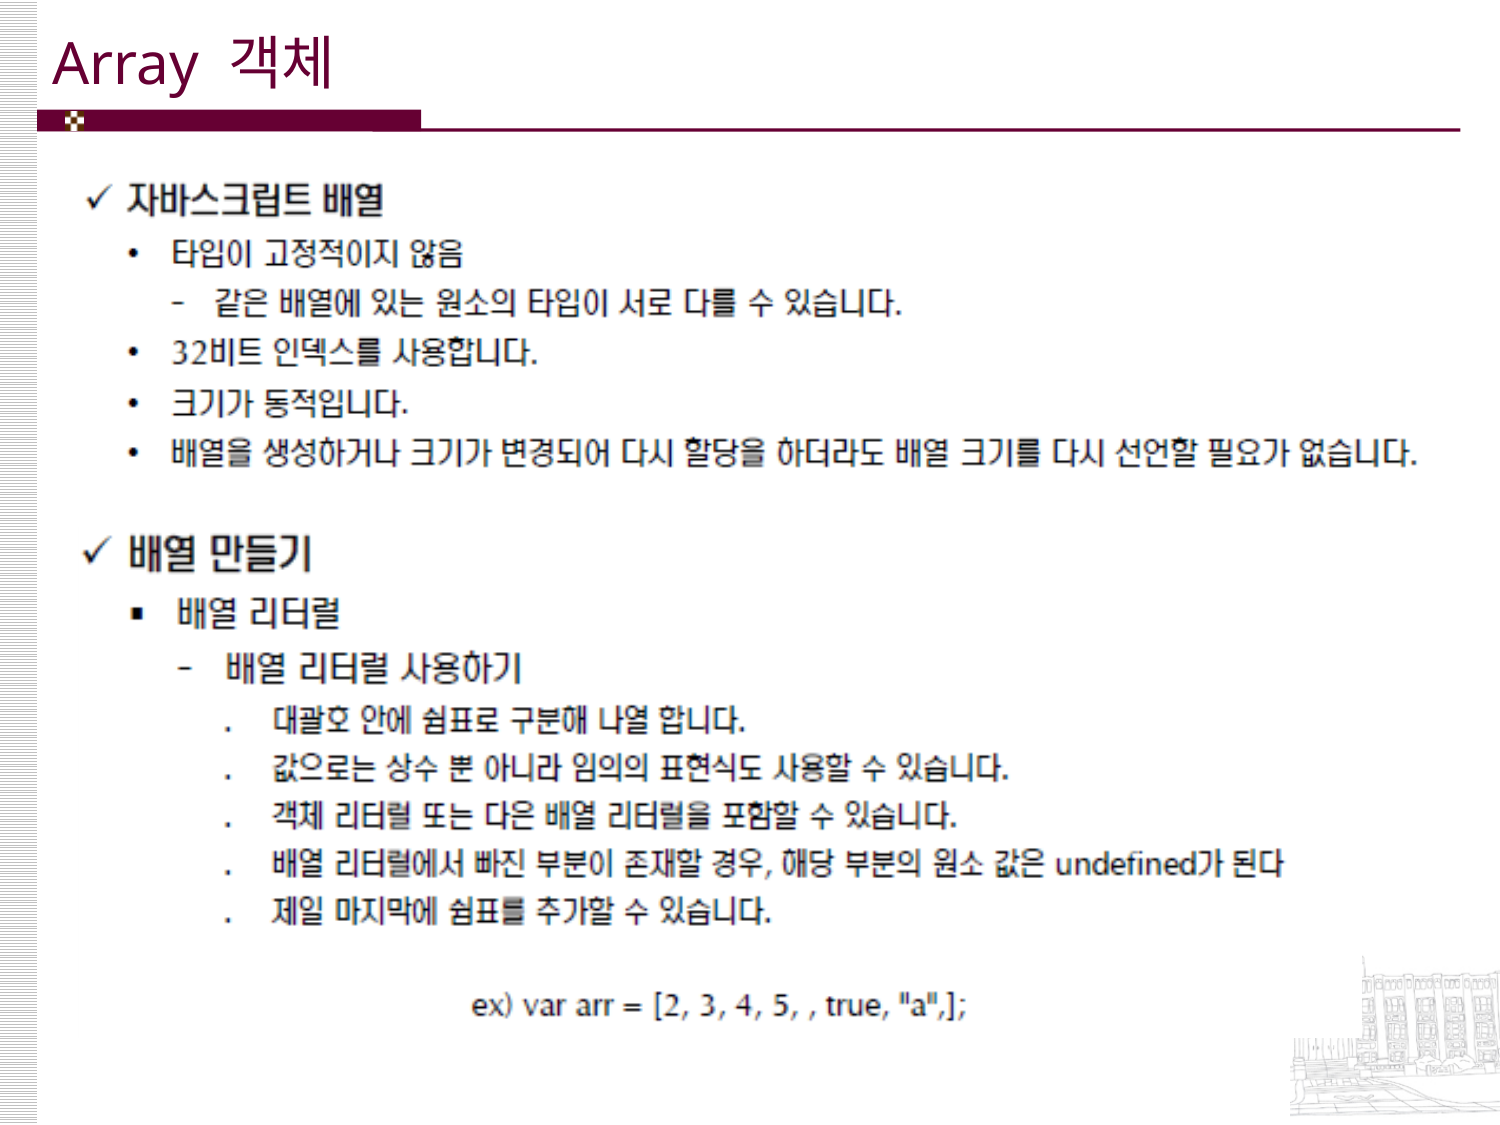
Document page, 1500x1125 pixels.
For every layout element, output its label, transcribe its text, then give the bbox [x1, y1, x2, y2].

picture [1290, 874, 1500, 1125]
title Array 객체 [36, 13, 1278, 109]
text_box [74, 174, 1426, 1038]
picture [65, 111, 84, 131]
